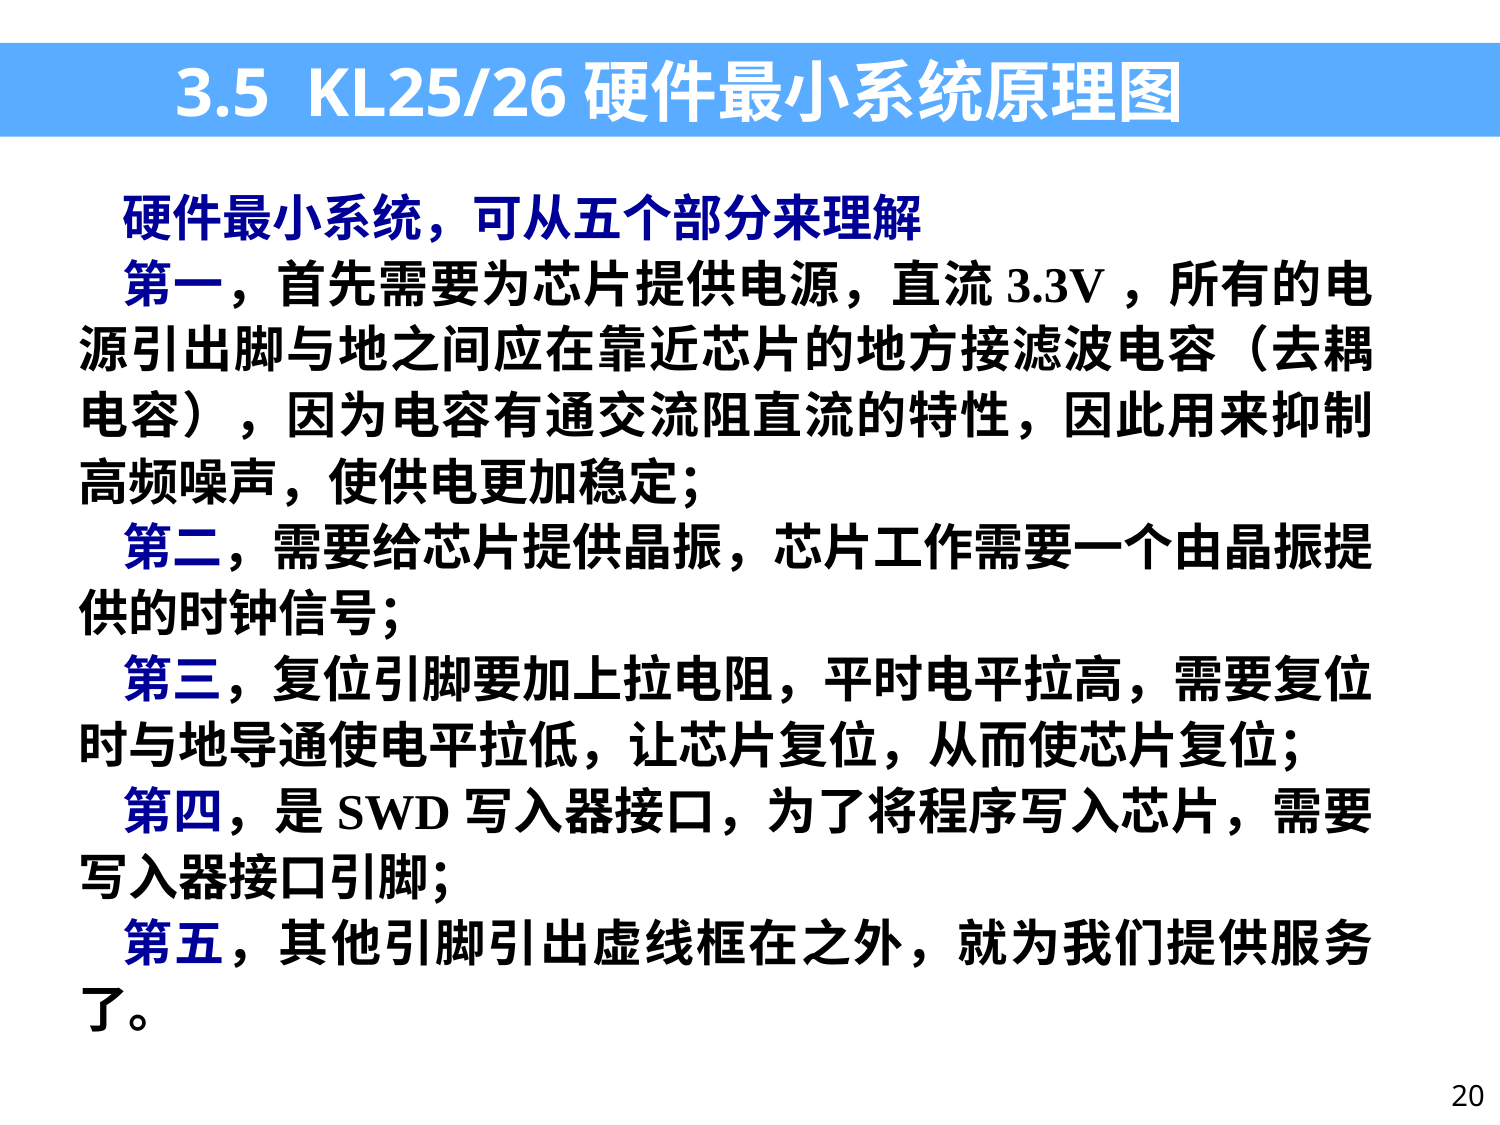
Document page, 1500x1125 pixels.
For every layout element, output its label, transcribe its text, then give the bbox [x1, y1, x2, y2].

slide_number 20 [1149, 1049, 1500, 1125]
text_box 硬件最小系统，可从五个部分来理解 第一，首先需要为芯片提供电源，直流3.3V，所有的电源引出脚与地之间应在靠近芯片的地方接滤波电容（去耦电容），因为电容有通交流阻直流的特性，因此用来抑制高频噪声，使供电更加稳定； 第二，需要给芯片提供晶振，芯片工作需要一个由晶振提供的时钟信号； 第三，复位引脚要加上拉电阻，平时电平拉高，需要复位时与地导通使电平拉低，让芯片复位，从而使芯片复位； 第四，是SWD写入器接口，为了将程序写入芯片，需要写入器接口引脚； 第五，其他引脚引出虚线框在之外，就为我们提供服务了。 [63, 172, 1388, 1045]
text_box 3.5 KL25/26硬件最小系统原理图 [160, 42, 1200, 138]
